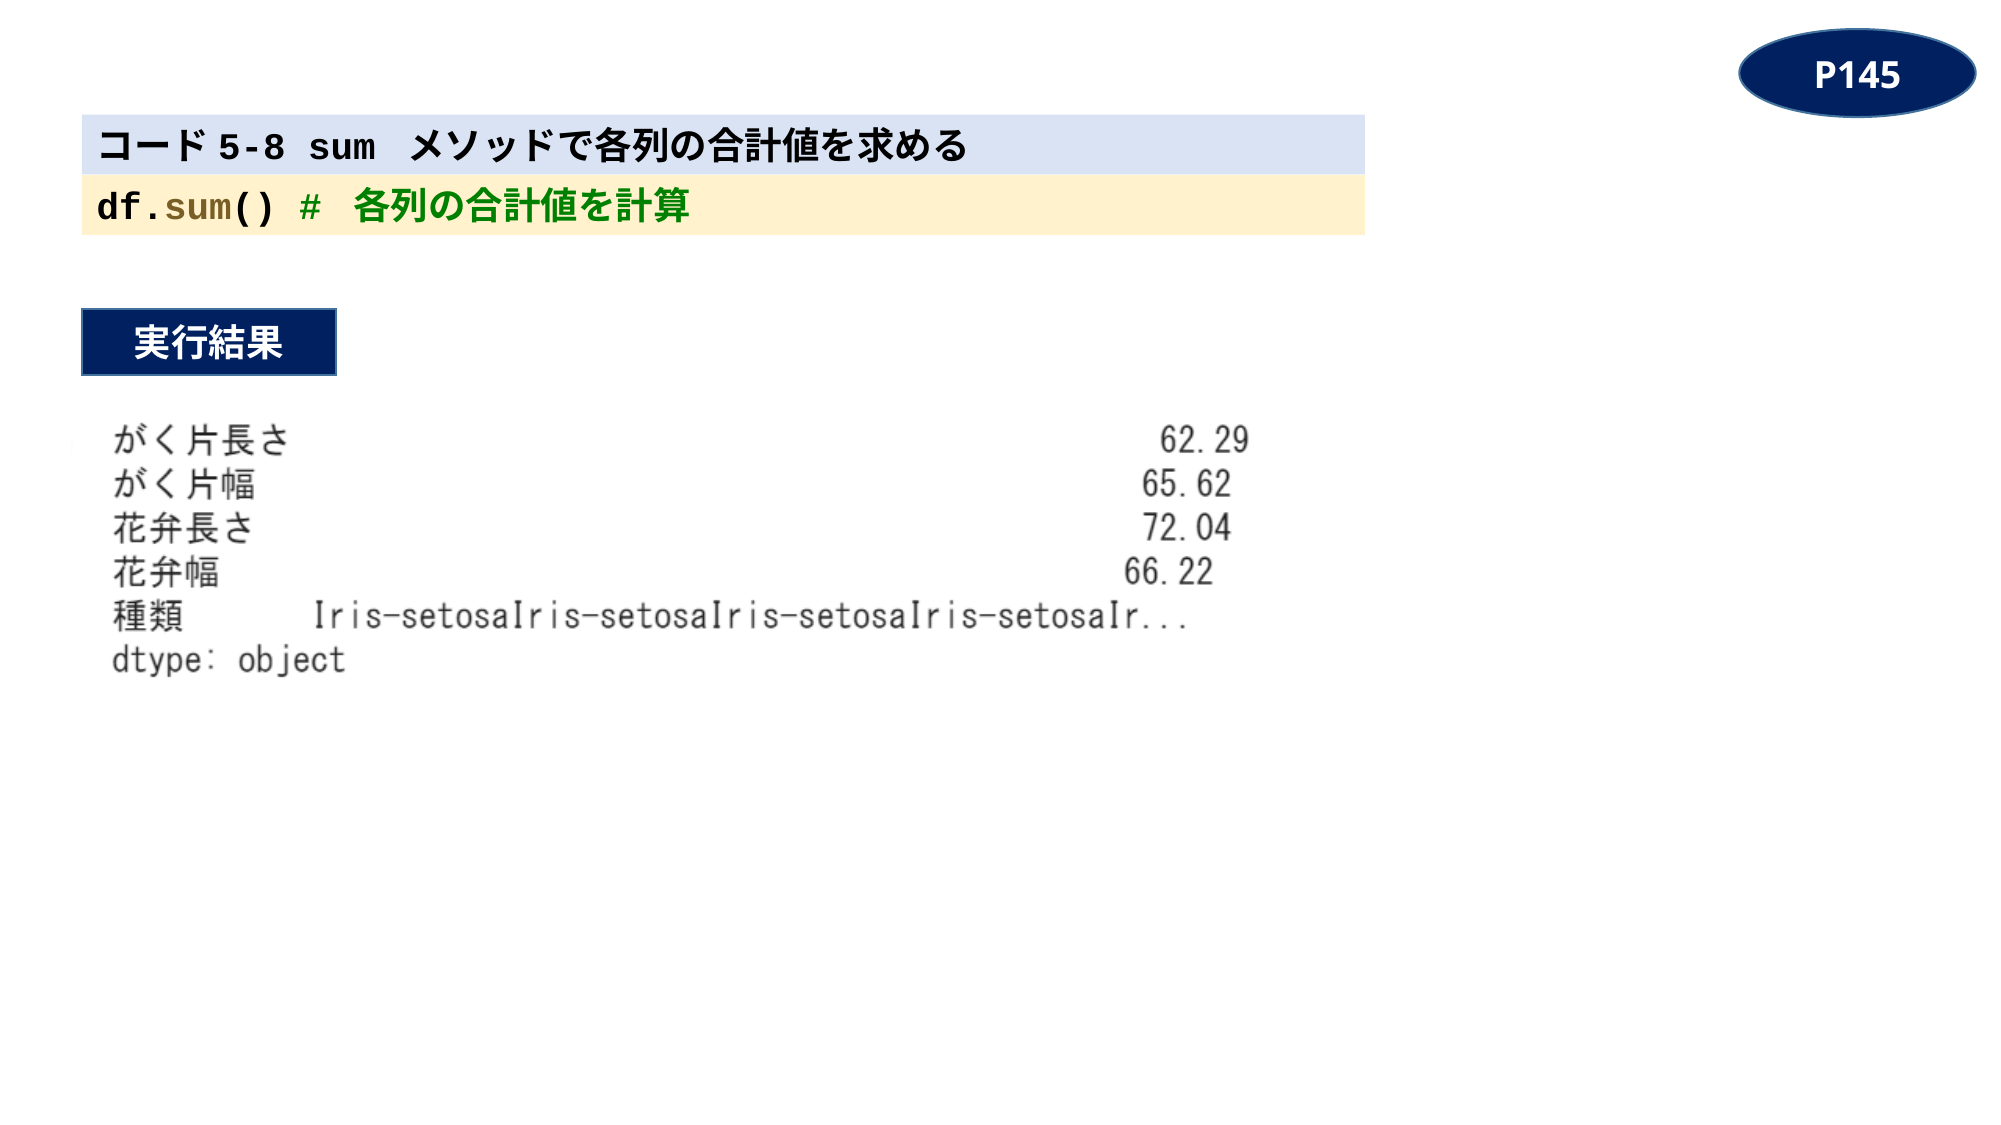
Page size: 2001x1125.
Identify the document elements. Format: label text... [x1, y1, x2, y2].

picture [71, 406, 1302, 707]
text_box コード5-8 sum メソッドで各列の合計値を求める [81, 114, 1365, 175]
text_box P145 [1738, 28, 1977, 119]
text_box 実行結果 [81, 308, 337, 376]
text_box df.sum() # 各列の合計値を計算 [81, 175, 1365, 235]
